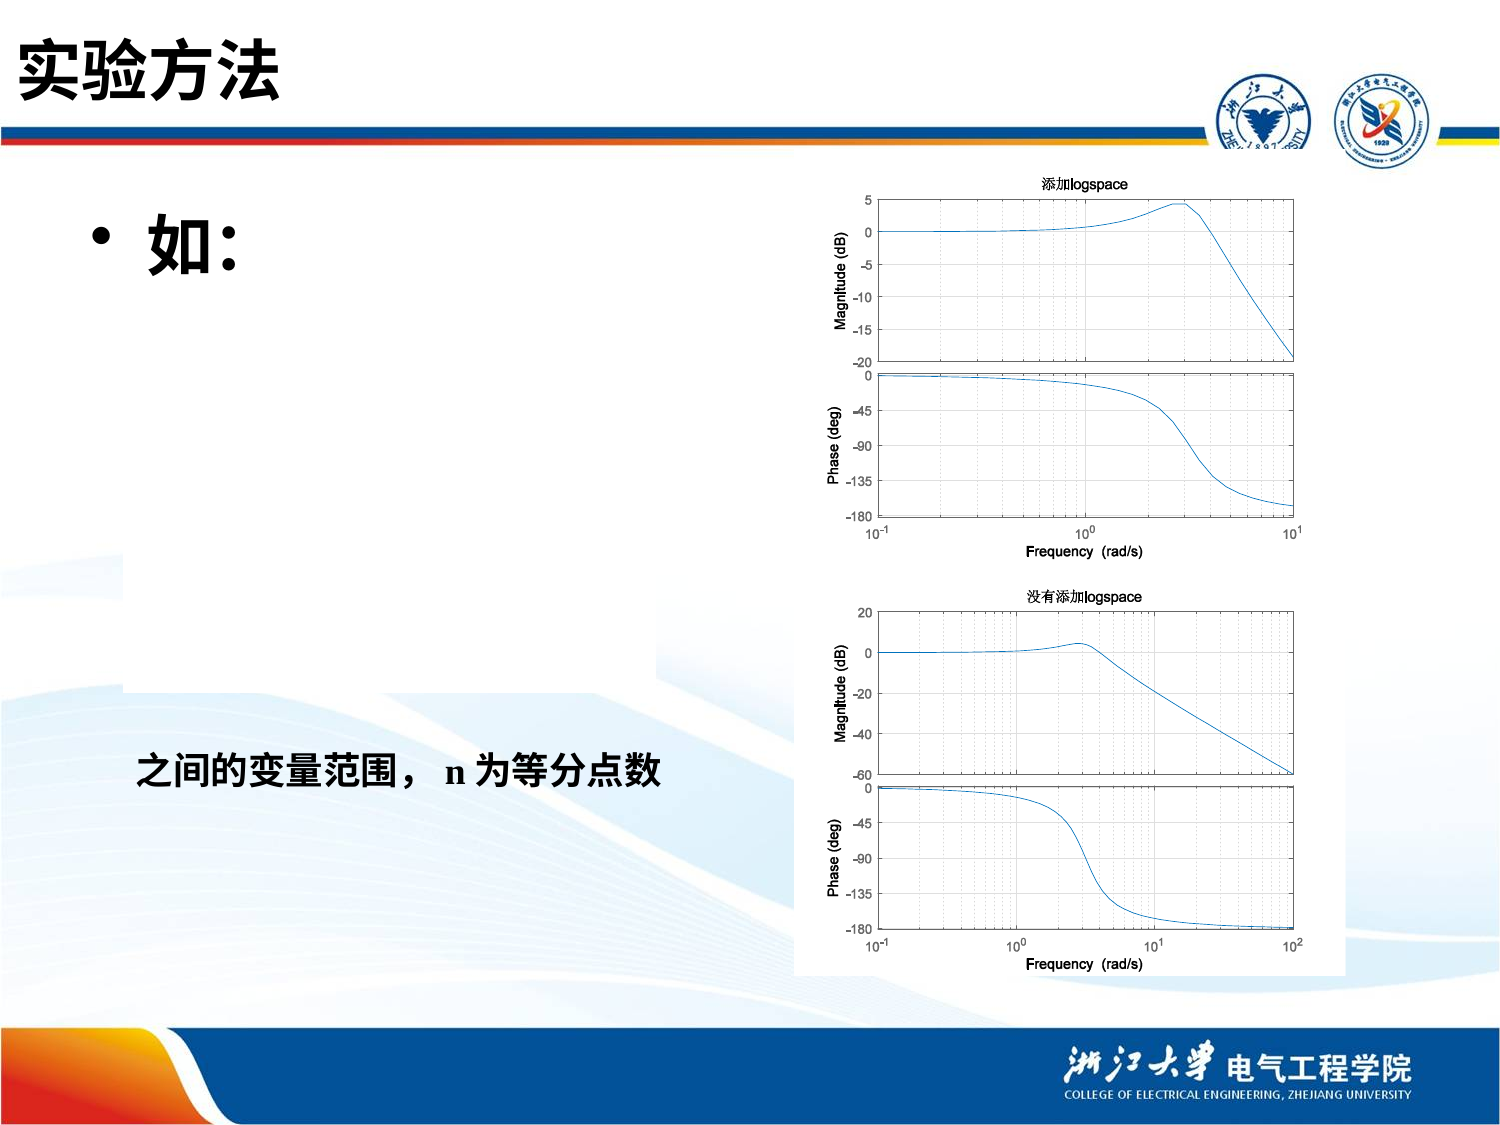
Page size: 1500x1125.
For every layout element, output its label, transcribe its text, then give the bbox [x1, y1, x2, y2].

title 实验方法 [0, 0, 1361, 138]
picture [0, 0, 1500, 1125]
